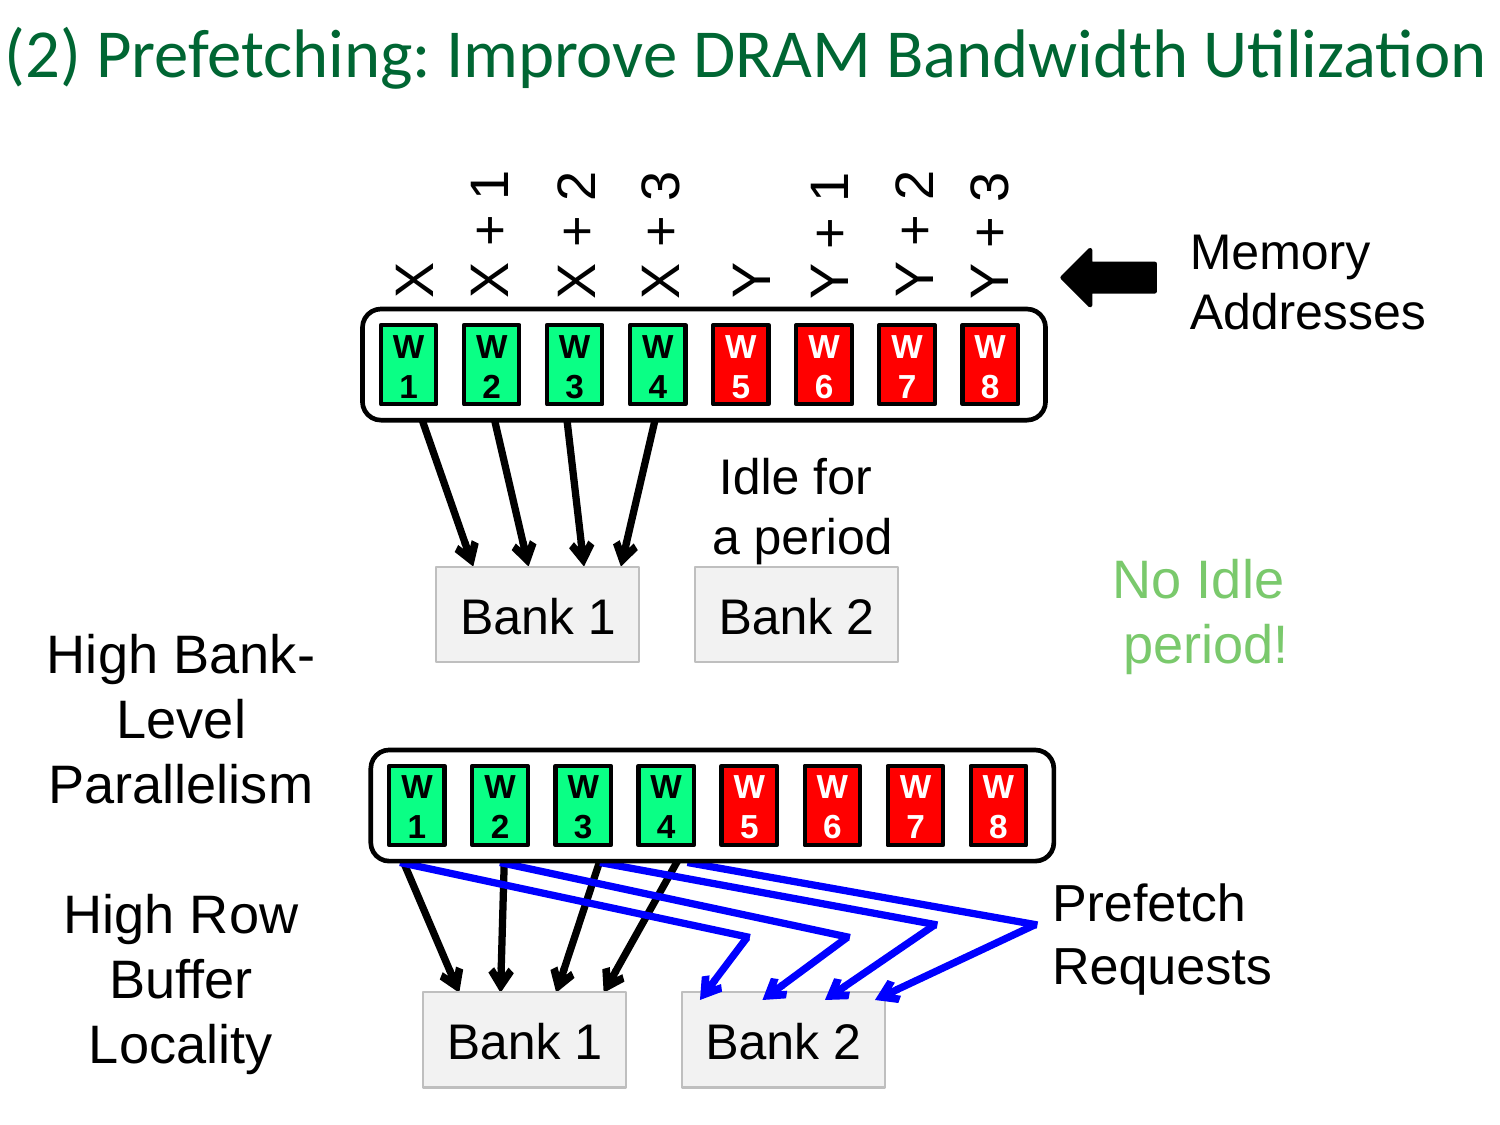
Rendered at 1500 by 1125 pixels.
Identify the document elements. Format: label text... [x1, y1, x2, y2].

text_box [1062, 249, 1155, 306]
text_box Y + 2 [874, 148, 949, 306]
text_box X + 1 [449, 150, 523, 307]
text_box W5 [713, 324, 769, 405]
text_box Idle for a period [514, 437, 1091, 573]
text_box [370, 749, 1500, 1088]
text_box W1 [380, 324, 437, 405]
text_box X + 3 [621, 151, 695, 308]
text_box High Bank-Level Parallelism High Row Buffer Locality [24, 612, 338, 1082]
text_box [430, 468, 558, 506]
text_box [365, 459, 526, 516]
text_box Bank 2 [694, 573, 898, 662]
text_box W8 [962, 324, 1018, 405]
text_box W7 [879, 324, 935, 405]
text_box [362, 308, 1046, 421]
text_box No Idle period! [1062, 537, 1350, 683]
text_box W2 [463, 324, 520, 405]
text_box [559, 468, 720, 506]
text_box Y + 1 [790, 151, 864, 309]
text_box X [374, 187, 448, 307]
text_box Y + 3 [949, 151, 1024, 308]
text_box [495, 477, 554, 497]
text_box X + 2 [537, 151, 611, 308]
text_box W4 [630, 324, 686, 405]
text_box W3 [547, 324, 603, 405]
text_box Bank 1 [436, 566, 640, 662]
text_box W6 [796, 324, 852, 405]
text_box Y [712, 150, 786, 307]
text_box Memory Addresses [1174, 212, 1463, 348]
text_box (2) Prefetching: Improve DRAM Bandwidth Utilization [0, 0, 1500, 125]
